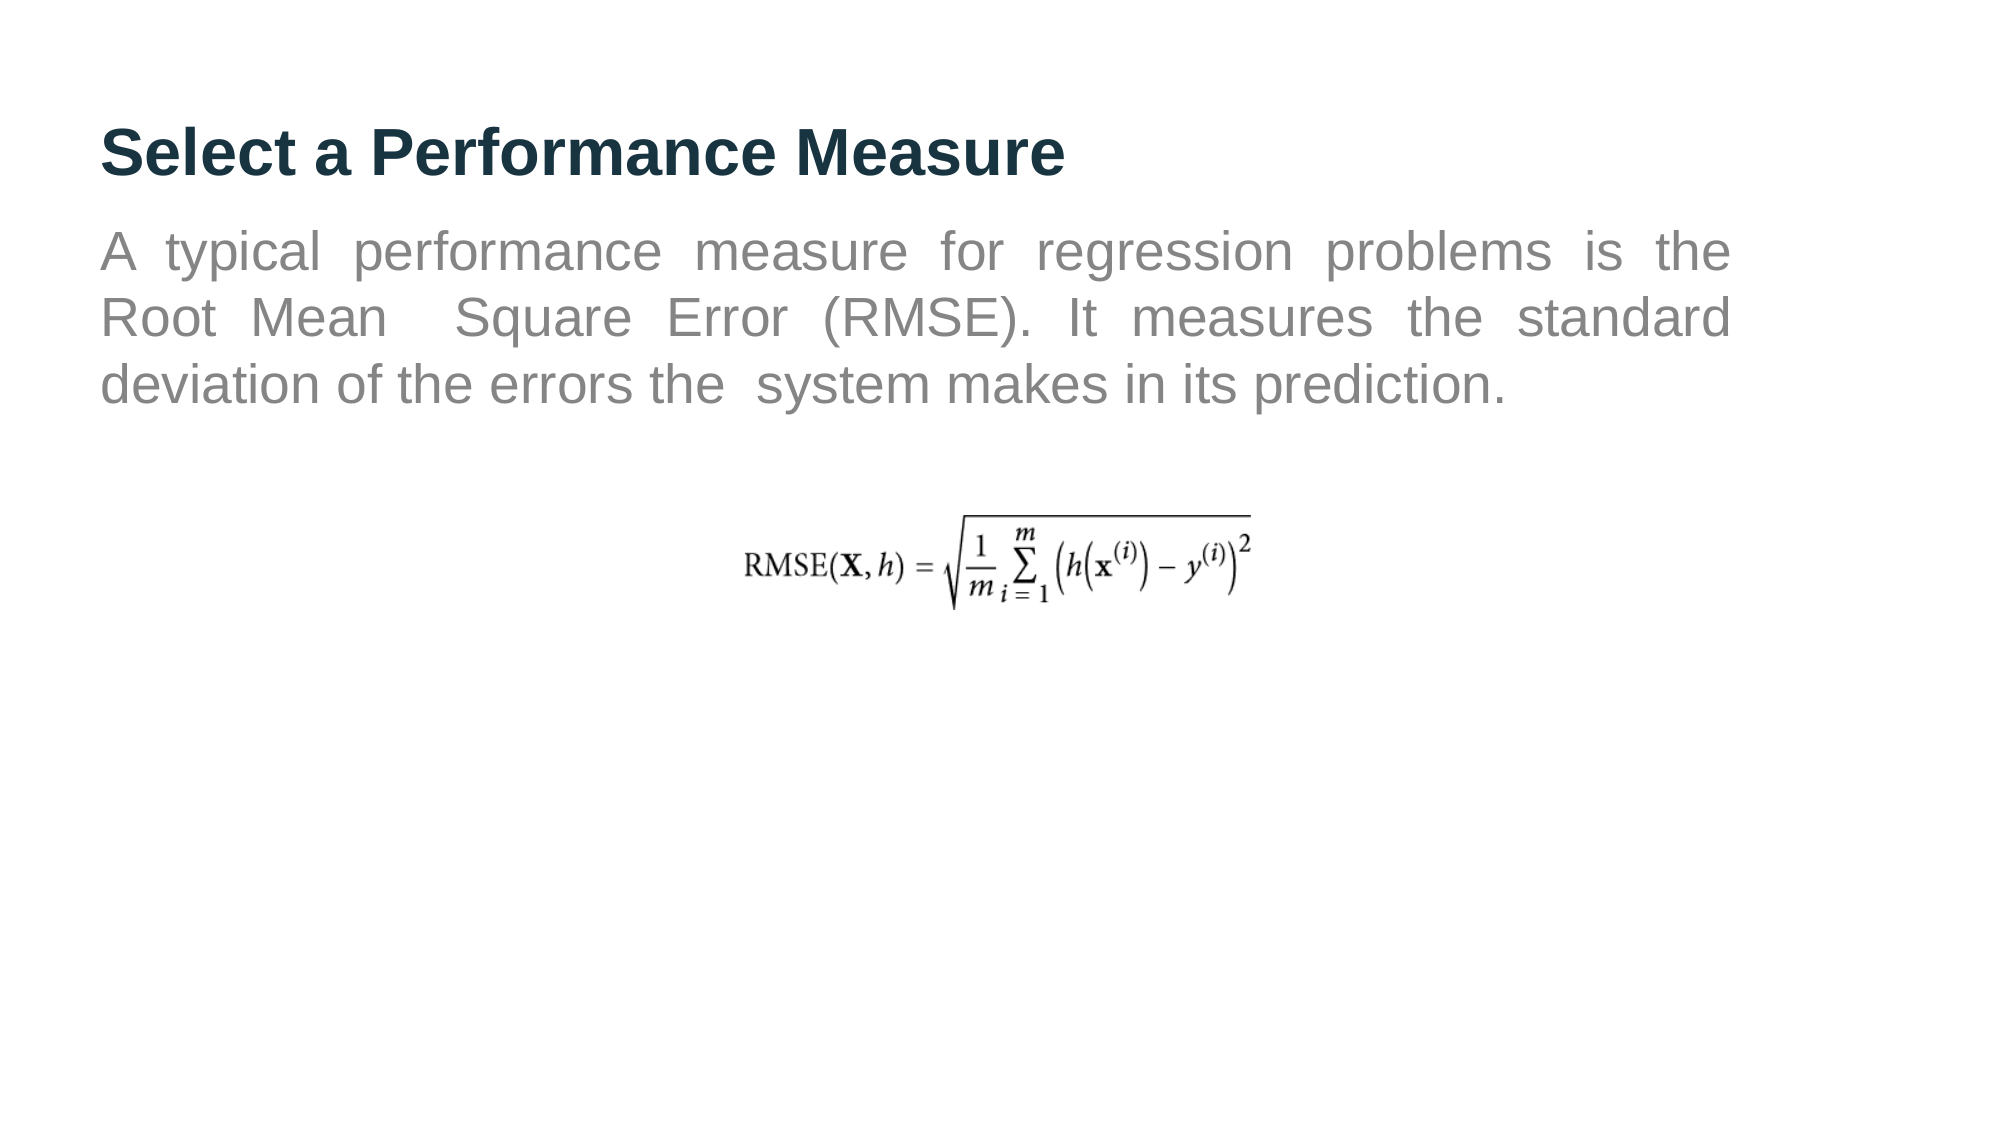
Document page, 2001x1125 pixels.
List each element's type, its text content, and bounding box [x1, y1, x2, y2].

text_box Select a Performance Measure [98, 106, 1069, 191]
text_box A typical performance measure for regression problems is the Root Mean Square Error (RMSE). It measures the standard deviation of the errors the system makes in its prediction. [98, 213, 1735, 418]
text_box [744, 515, 1252, 610]
